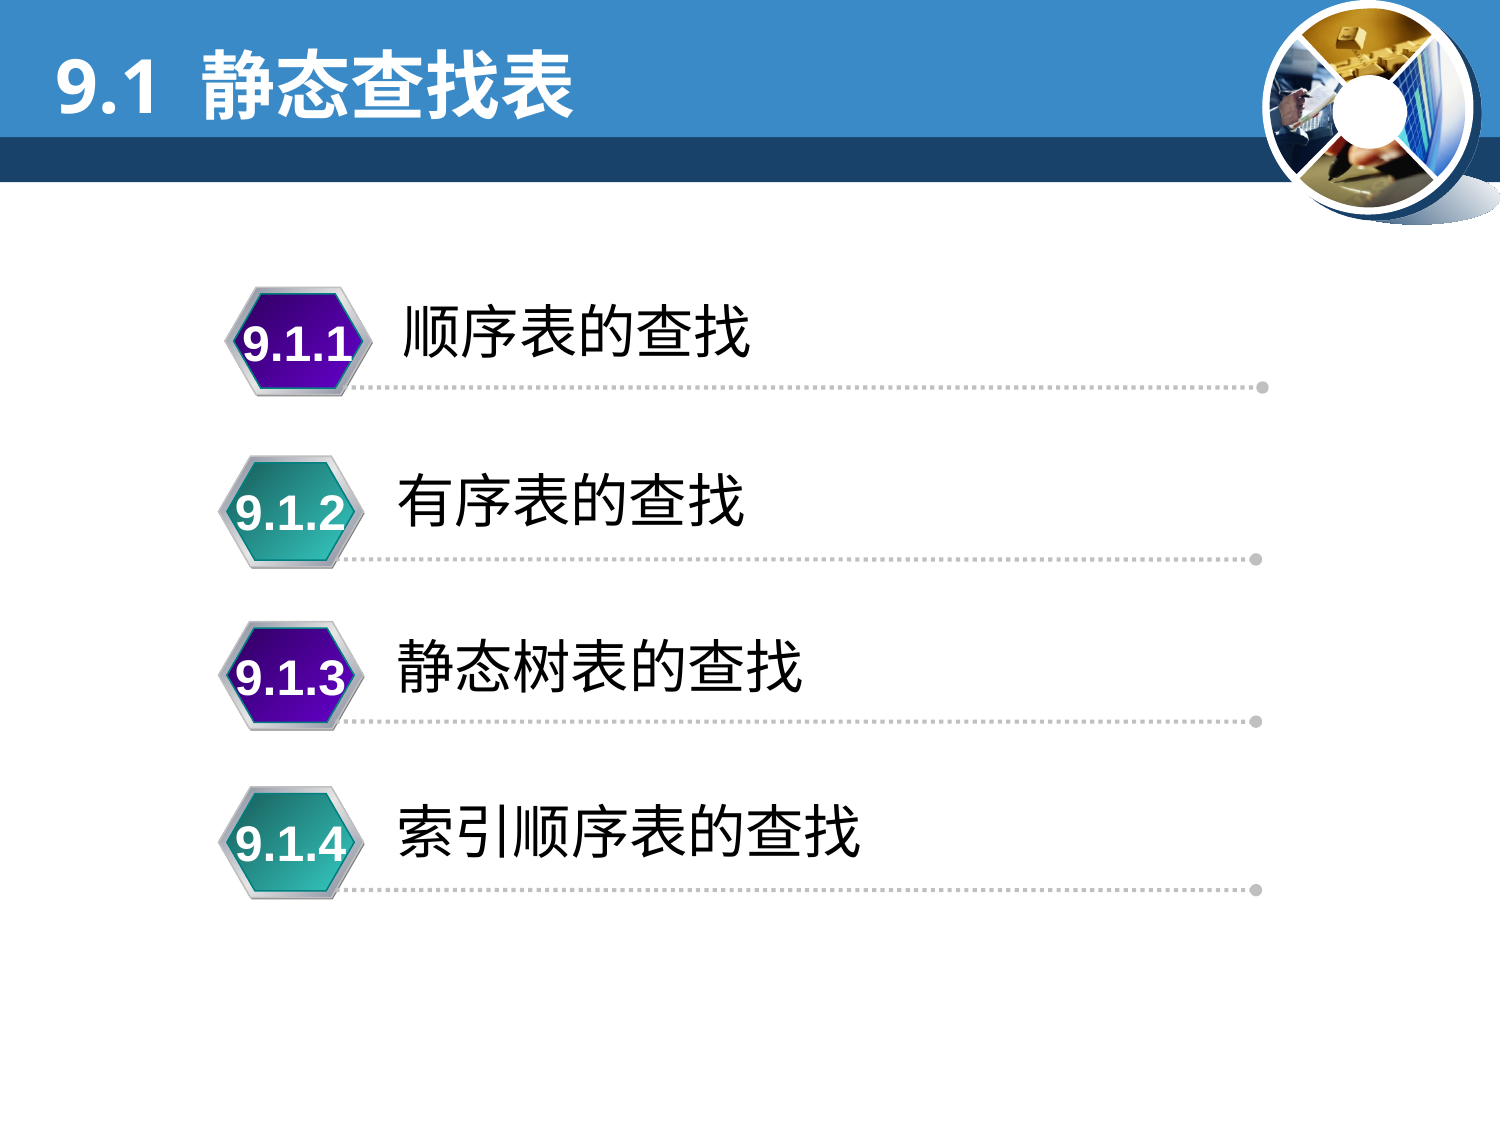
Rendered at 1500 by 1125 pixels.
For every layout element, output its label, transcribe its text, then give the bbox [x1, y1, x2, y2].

picture [1299, 136, 1434, 208]
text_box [224, 287, 1263, 397]
picture [1269, 39, 1343, 174]
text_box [218, 455, 1257, 569]
picture [1301, 8, 1432, 82]
text_box 9.1 静态查找表 [41, 30, 1071, 136]
picture [1393, 38, 1466, 177]
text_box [218, 786, 1257, 900]
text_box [218, 621, 1257, 731]
